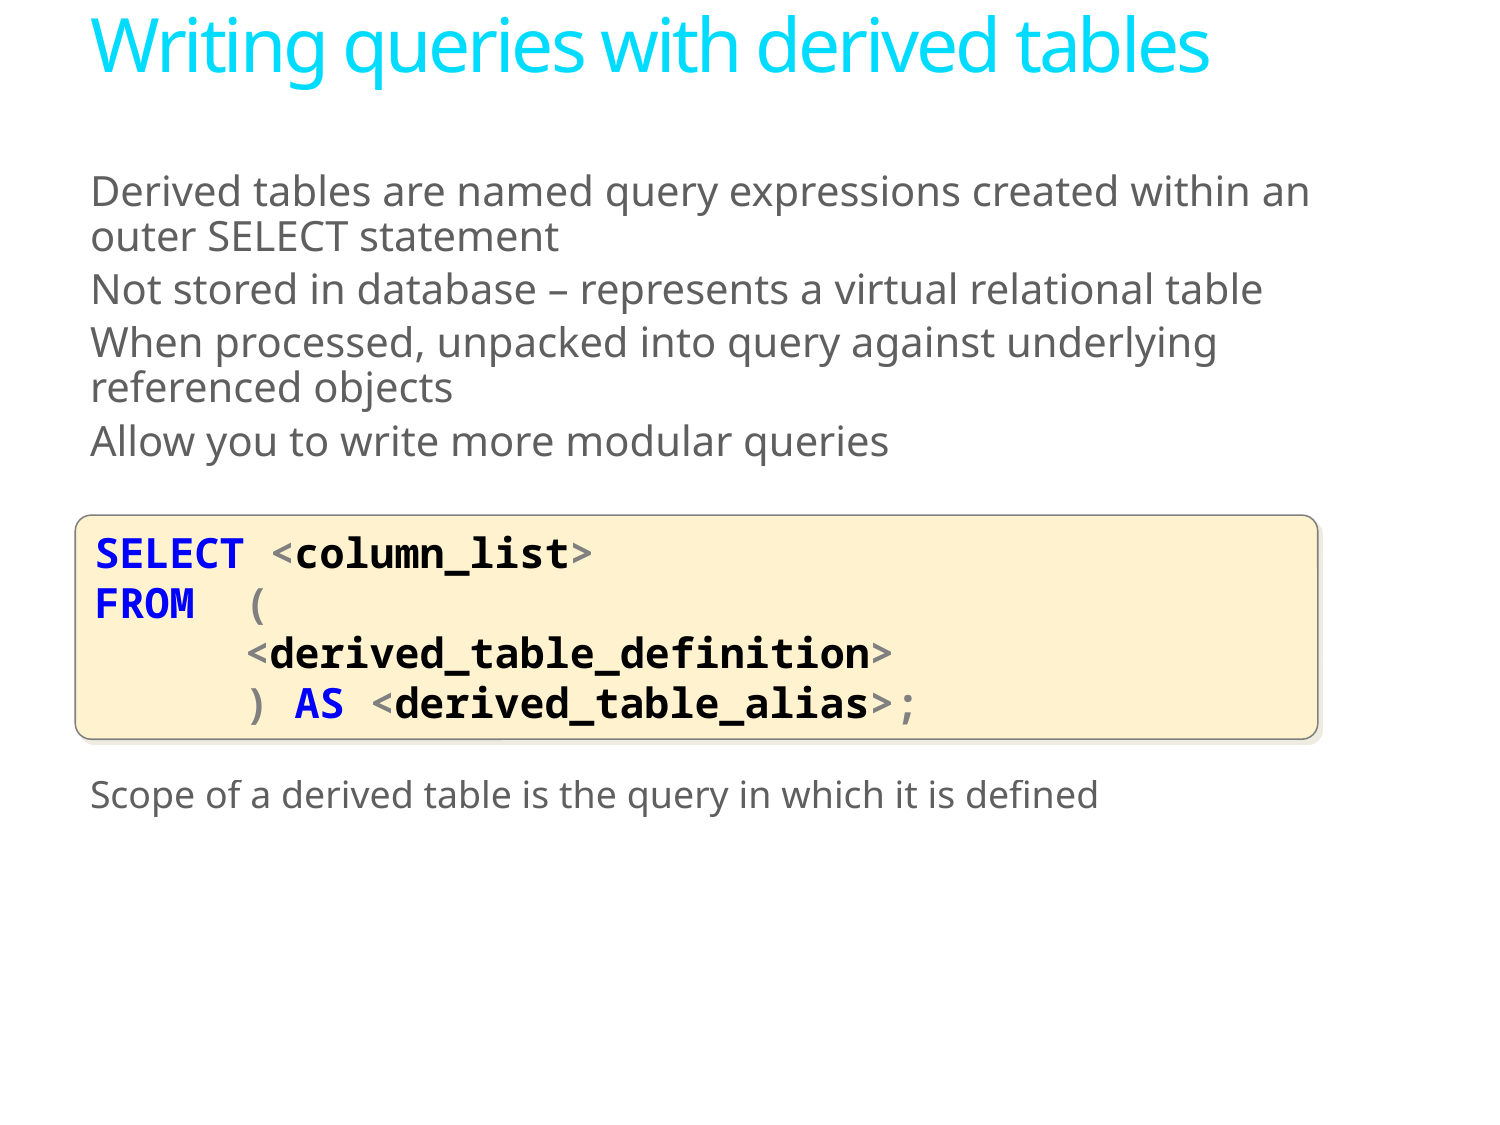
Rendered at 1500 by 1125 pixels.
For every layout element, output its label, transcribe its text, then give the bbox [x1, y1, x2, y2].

text_box SELECT <column_list> FROM ( <derived_table_definition> ) AS <derived_table_alias>; [75, 515, 1318, 740]
list Derived tables are named query expressions created within an outer SELECT statement Not stored in database – represents a virtual relational table When processed, unpacked into query against underlying referenced objects Allow you to write more modular queries Scope of a derived table is the query in which it is defined [75, 162, 1347, 883]
title Writing queries with derived tables [75, 0, 1351, 122]
